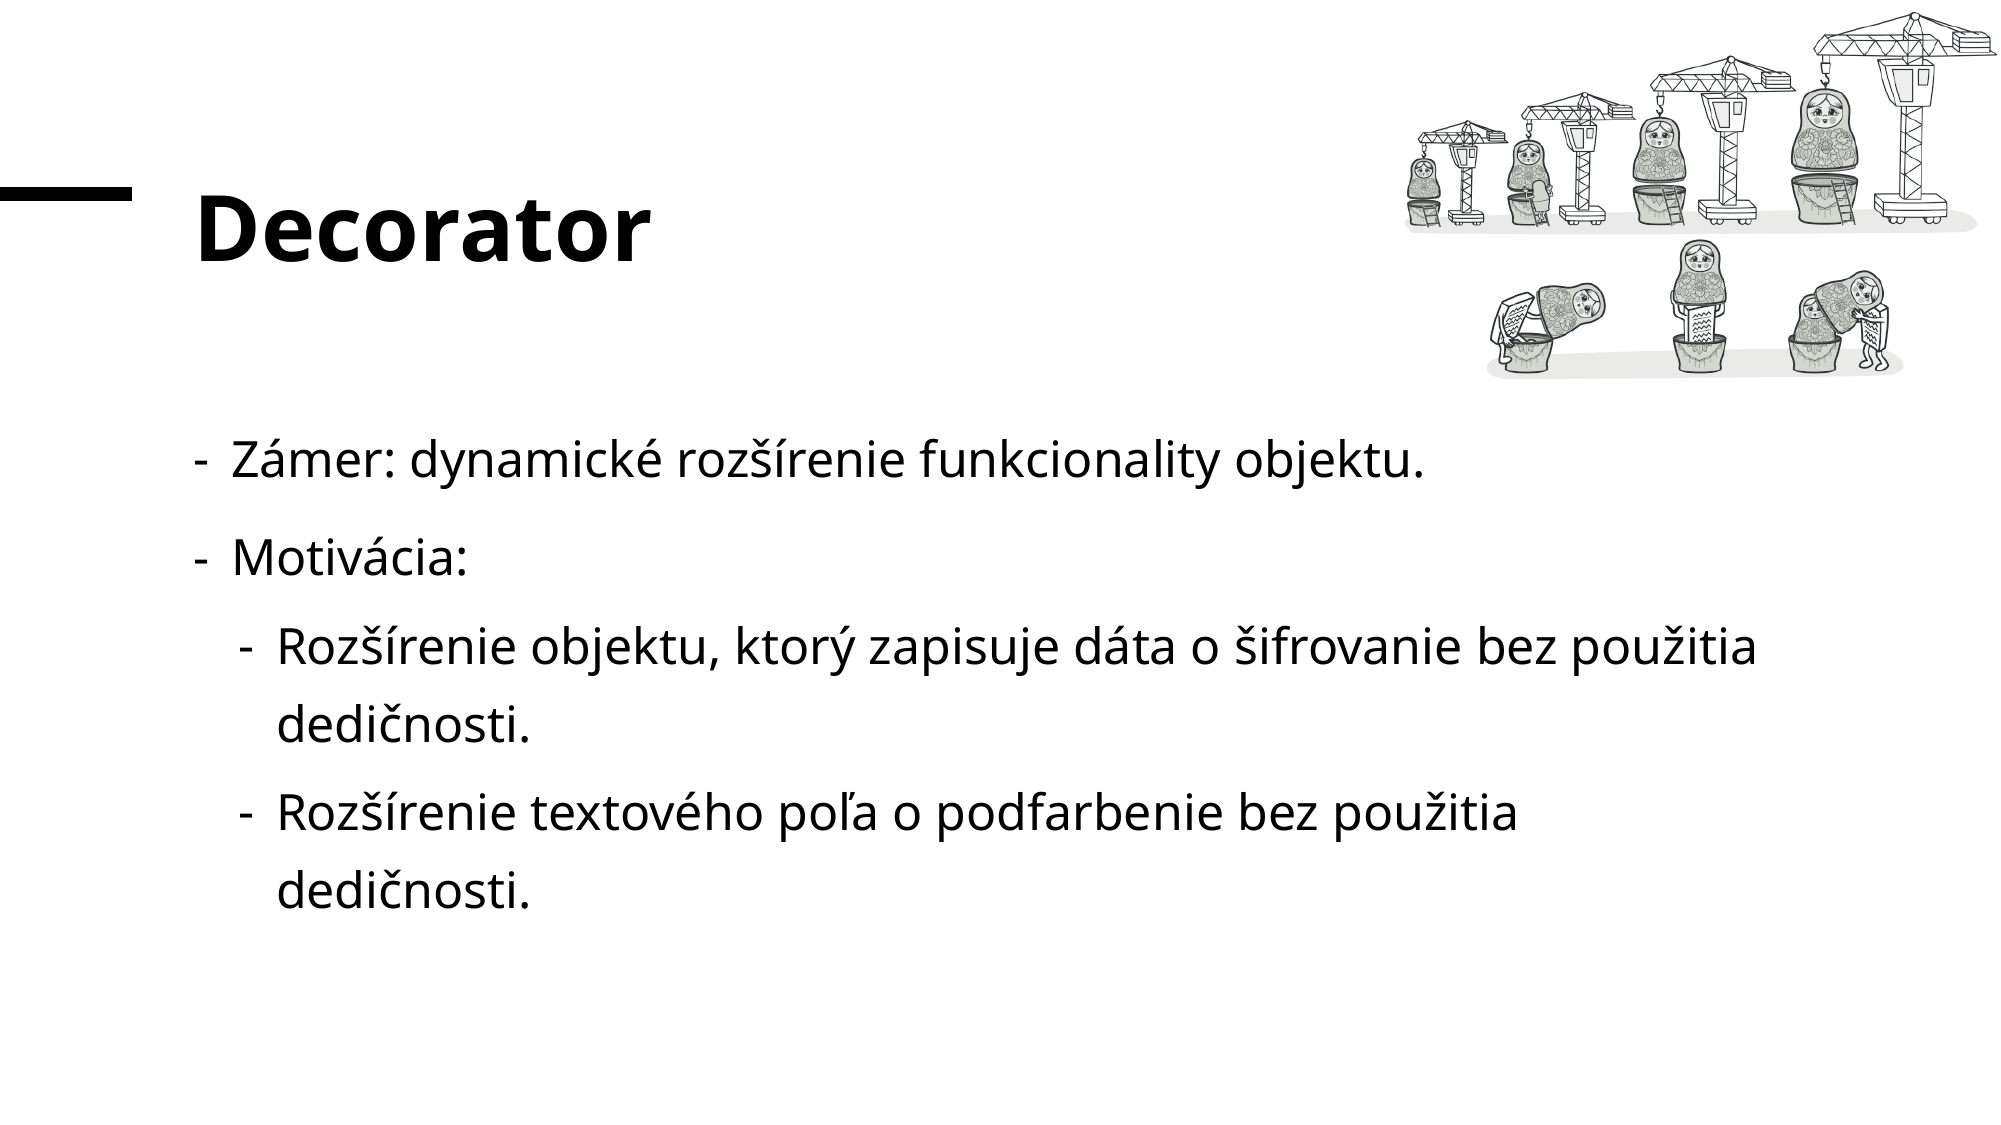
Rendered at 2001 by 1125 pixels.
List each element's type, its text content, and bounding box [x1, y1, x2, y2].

list Zámer: dynamické rozšírenie funkcionality objektu. Motivácia: Rozšírenie objektu, ktorý zapisuje dáta o šifrovanie bez použitia dedičnosti. Rozšírenie textového poľa o podfarbenie bez použitia dedičnosti. [178, 401, 1807, 1032]
picture [1396, 0, 2000, 384]
title Decorator [178, 178, 1807, 392]
